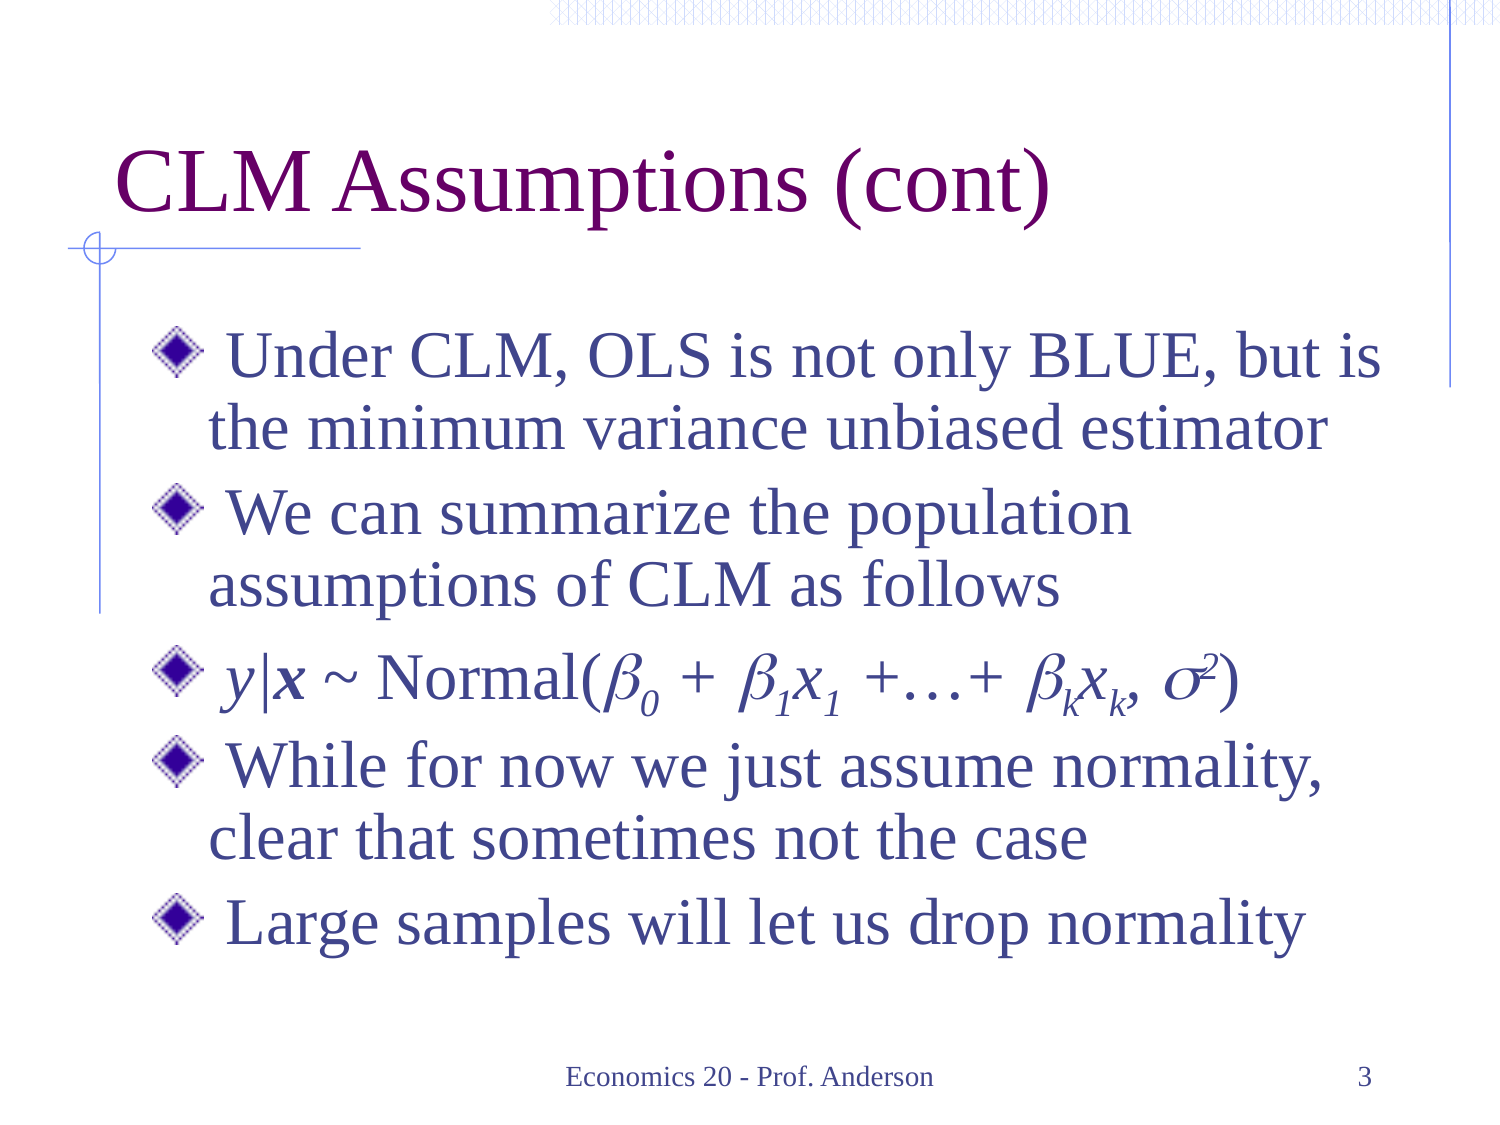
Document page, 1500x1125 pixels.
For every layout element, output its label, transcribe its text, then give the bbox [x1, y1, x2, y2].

picture [152, 326, 204, 378]
title CLM Assumptions (cont) [99, 50, 1375, 238]
picture [152, 893, 204, 945]
list Under CLM, OLS is not only BLUE, but is the minimum variance unbiased estimator We can summarize the population assumptions of CLM as follows y|x ~ Normal(b0 + b1x1 +…+ bkxk, s2) While for now we just assume normality, clear that sometimes not the case Large samples will let us drop normality [137, 312, 1413, 988]
picture [152, 735, 204, 788]
slide_number 3 [1074, 1025, 1388, 1100]
footer Economics 20 - Prof. Anderson [512, 1025, 988, 1100]
picture [152, 645, 204, 697]
picture [152, 483, 204, 535]
